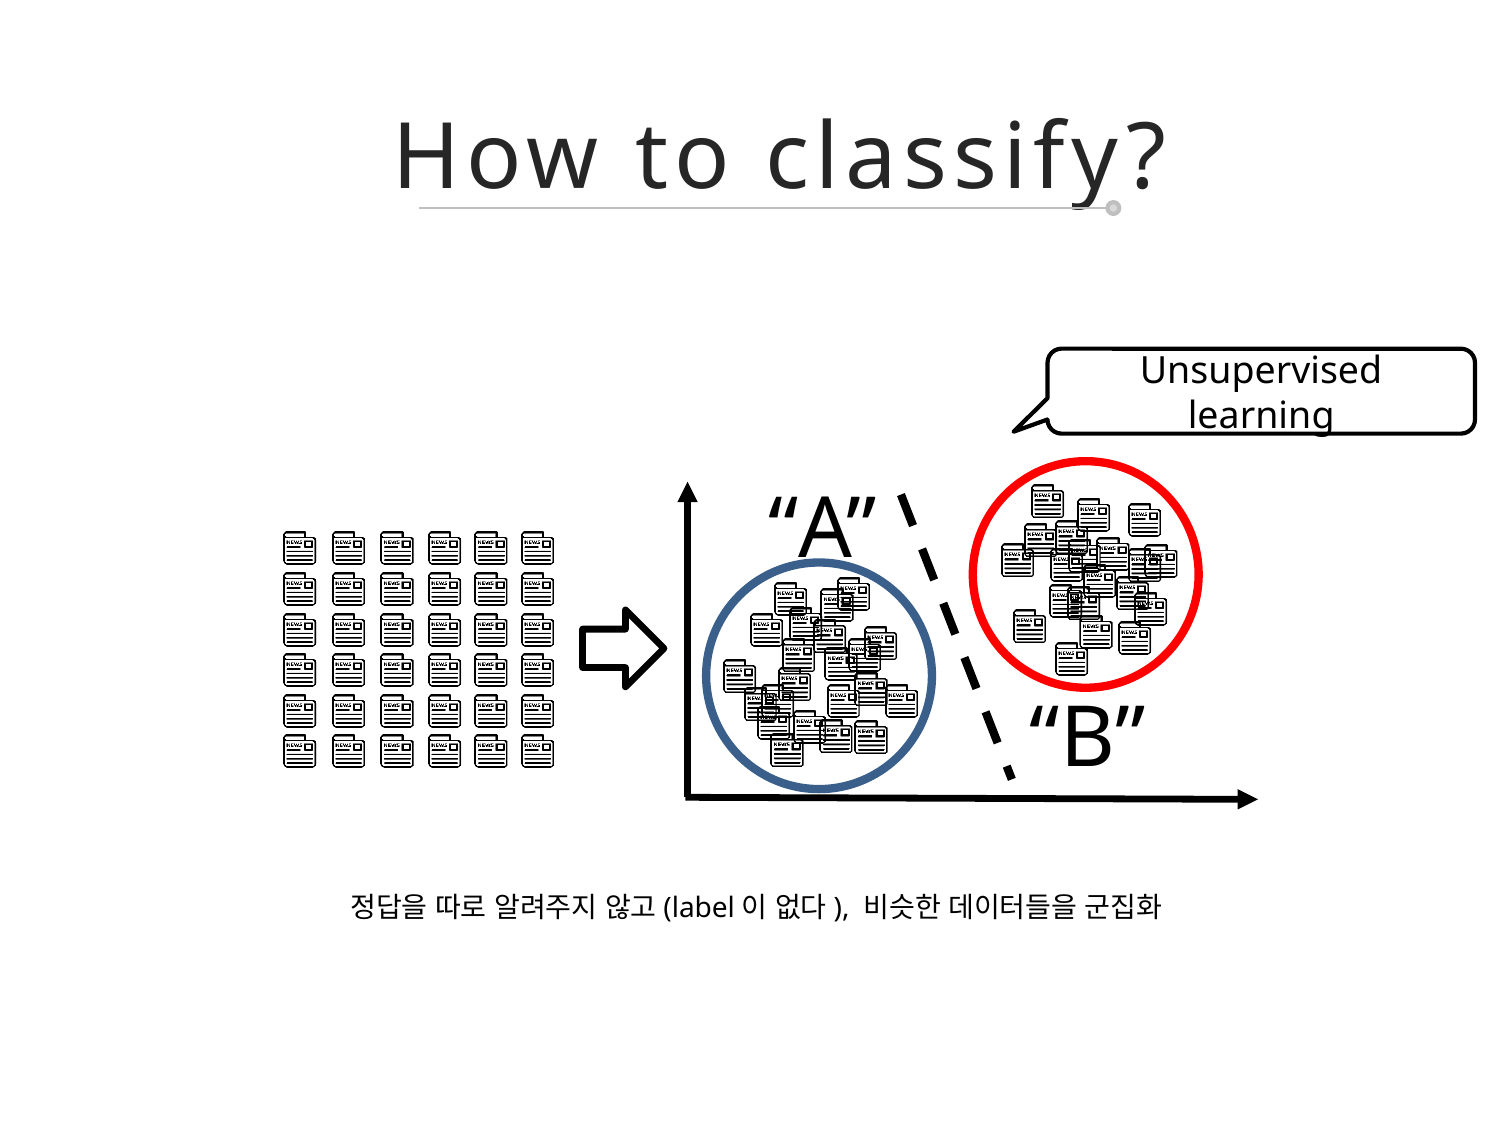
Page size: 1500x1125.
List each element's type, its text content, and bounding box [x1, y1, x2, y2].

picture [473, 734, 508, 768]
picture [473, 571, 508, 606]
picture [473, 613, 508, 647]
text_box How to classify? [133, 70, 1427, 234]
picture [520, 734, 554, 768]
picture [427, 613, 462, 647]
picture [331, 653, 366, 688]
picture [427, 734, 462, 768]
text_box [1005, 459, 1201, 674]
text_box “B” [1007, 674, 1168, 791]
picture [427, 530, 462, 565]
picture [331, 530, 366, 565]
picture [427, 653, 462, 688]
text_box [900, 494, 1013, 780]
picture [427, 571, 462, 606]
picture [520, 693, 554, 728]
picture [379, 693, 414, 728]
text_box [704, 582, 895, 792]
picture [379, 613, 414, 647]
picture [379, 530, 414, 565]
picture [520, 530, 554, 565]
picture [520, 571, 554, 606]
picture [282, 530, 317, 565]
picture [282, 613, 317, 647]
picture [427, 693, 462, 728]
picture [473, 653, 508, 688]
picture [282, 653, 317, 688]
picture [379, 734, 414, 768]
picture [473, 530, 508, 565]
picture [520, 653, 554, 688]
picture [282, 693, 317, 728]
text_box [580, 607, 667, 689]
picture [282, 571, 317, 606]
text_box “A” [725, 465, 919, 582]
picture [331, 613, 366, 647]
picture [1013, 497, 1178, 676]
picture [282, 734, 317, 768]
picture [1030, 484, 1065, 519]
text_box 정답을 따로 알려주지 않고(label이 없다), 비슷한 데이터들을 군집화 [267, 882, 1245, 931]
picture [1013, 609, 1047, 644]
picture [473, 693, 508, 728]
picture [331, 734, 366, 768]
picture [331, 571, 366, 606]
picture [520, 613, 554, 647]
text_box [1105, 200, 1122, 216]
picture [379, 571, 414, 606]
picture [722, 577, 900, 768]
picture [331, 693, 366, 728]
text_box Unsupervised learning [1011, 346, 1478, 436]
picture [379, 653, 414, 688]
